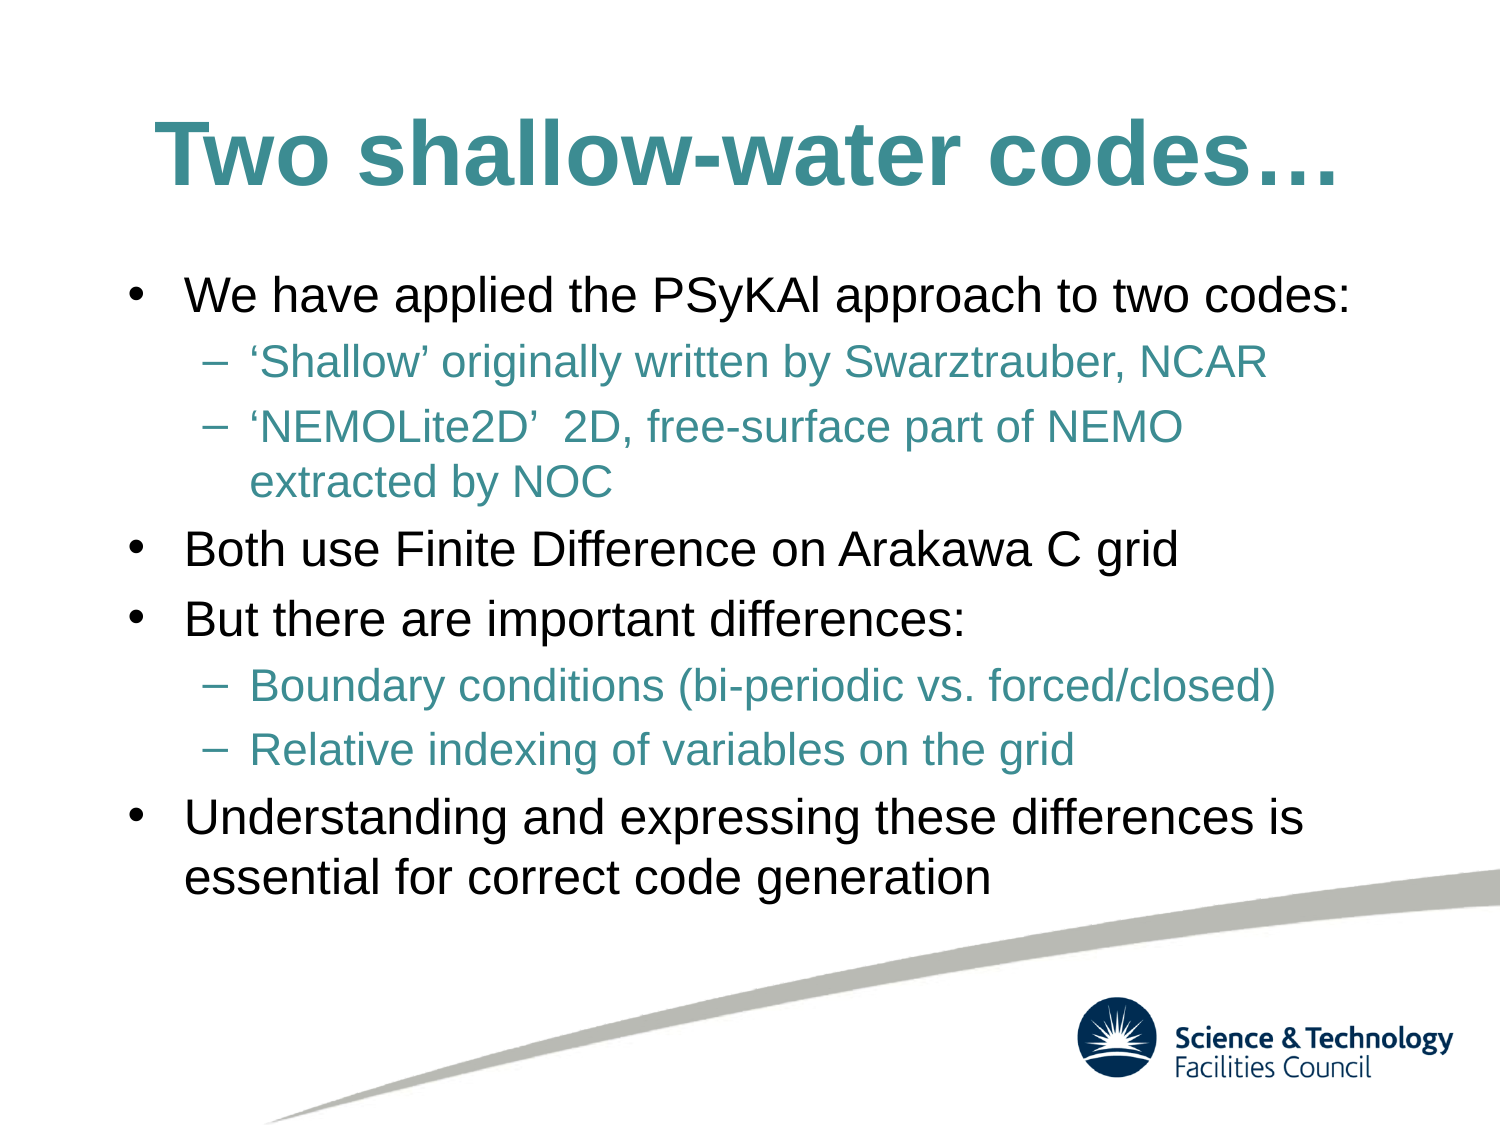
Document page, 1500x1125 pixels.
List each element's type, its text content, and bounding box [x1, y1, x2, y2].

list We have applied the PSyKAl approach to two codes: ‘Shallow’ originally written by Swarztrauber, NCAR ‘NEMOLite2D’ 2D, free-surface part of NEMO extracted by NOC Both use Finite Difference on Arakawa C grid But there are important differences: Boundary conditions (bi-periodic vs. forced/closed) Relative indexing of variables on the grid Understanding and expressing these differences is essential for correct code generation [112, 255, 1388, 952]
title Two shallow-water codes… [0, 54, 1500, 243]
picture [256, 868, 1500, 1125]
